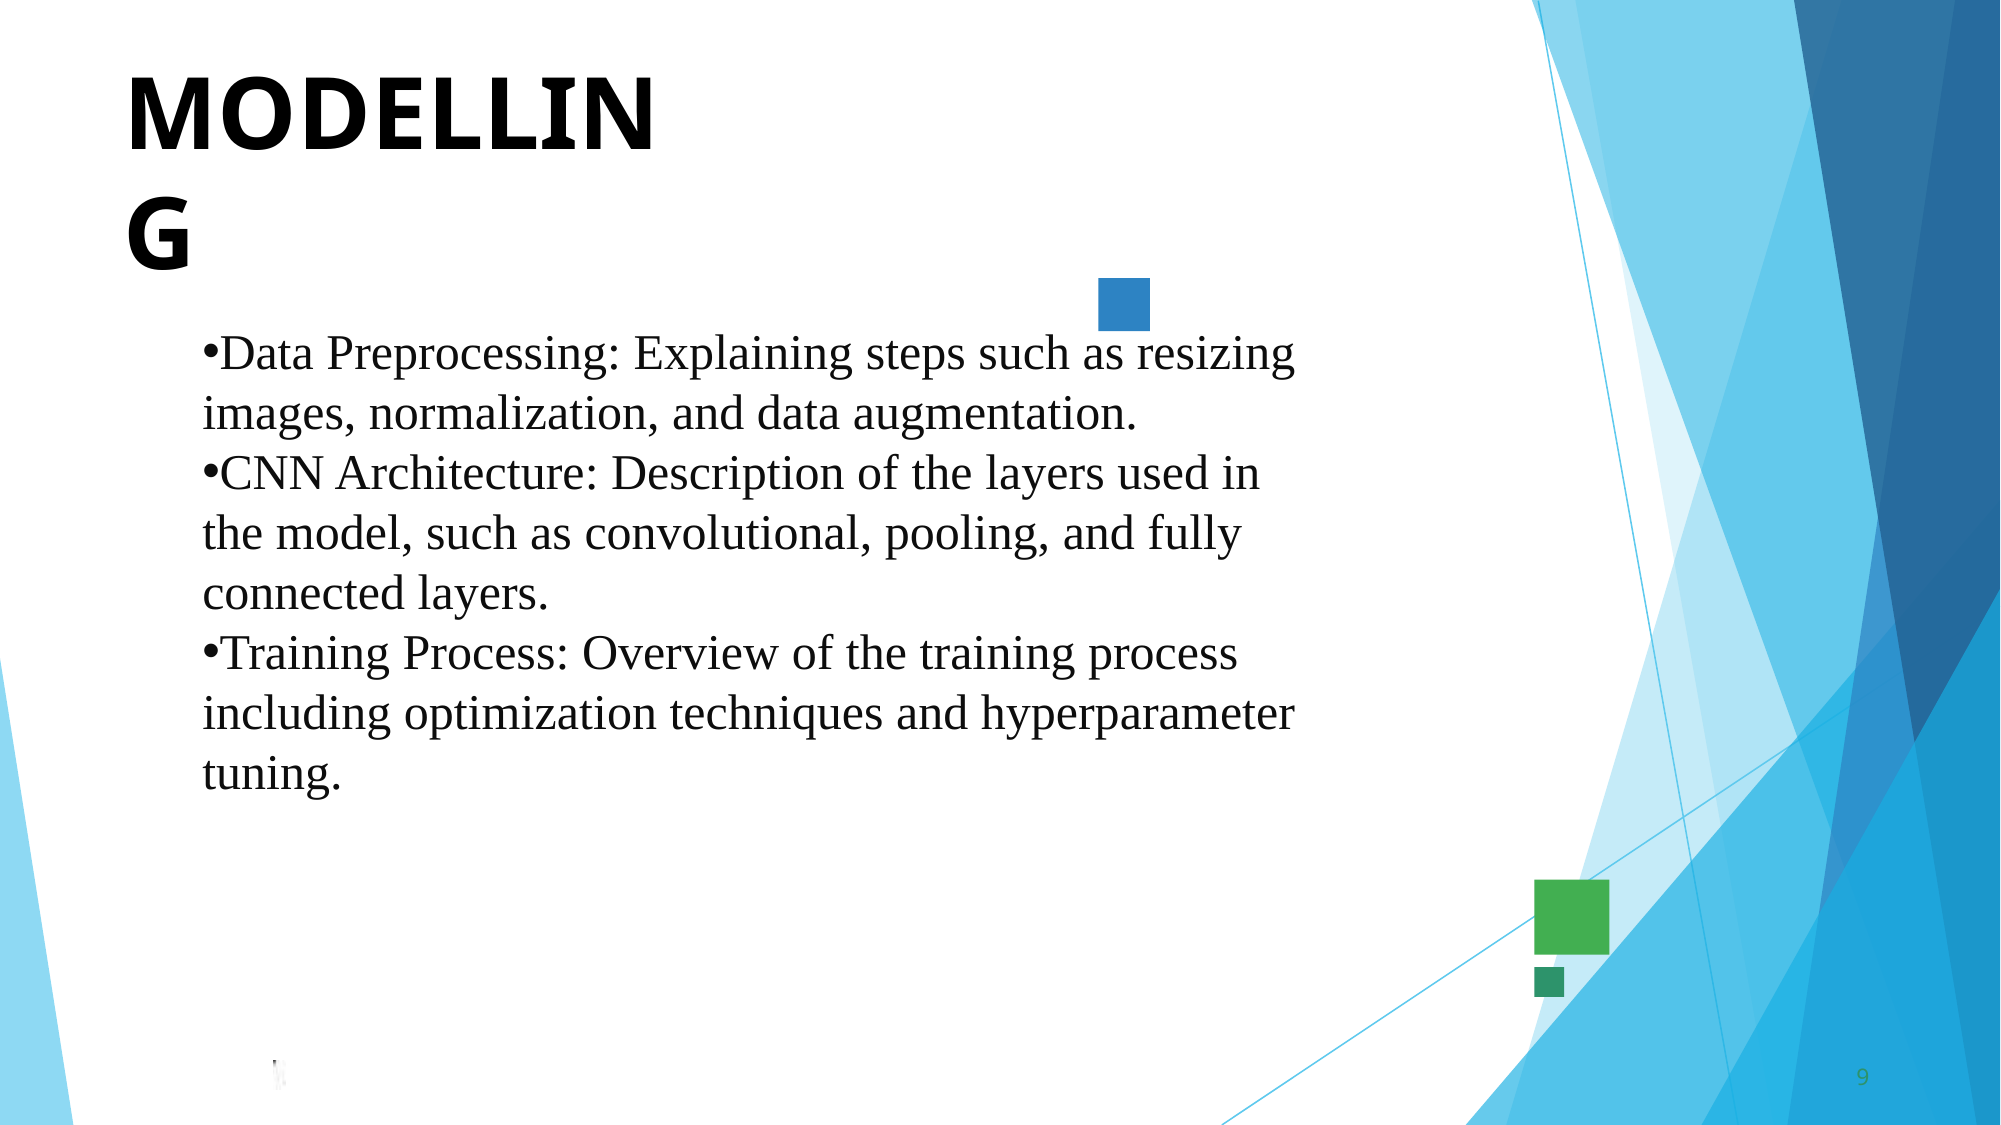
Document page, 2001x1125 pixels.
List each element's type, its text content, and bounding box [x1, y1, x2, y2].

text_box MODELLING [121, 47, 664, 290]
text_box [1534, 879, 1610, 955]
text_box 9 [1849, 1061, 1888, 1095]
picture [273, 1060, 287, 1091]
text_box [1098, 278, 1150, 312]
text_box [1534, 967, 1565, 997]
text_box Data Preprocessing: Explaining steps such as resizing images, normalization, and data augmentation. CNN Architecture: Description of the layers used in the model, such as convolutional, pooling, and fully connected layers. Training Process: Overview of the training process including optimization techniques and hyperparameter tuning. [187, 312, 1338, 868]
